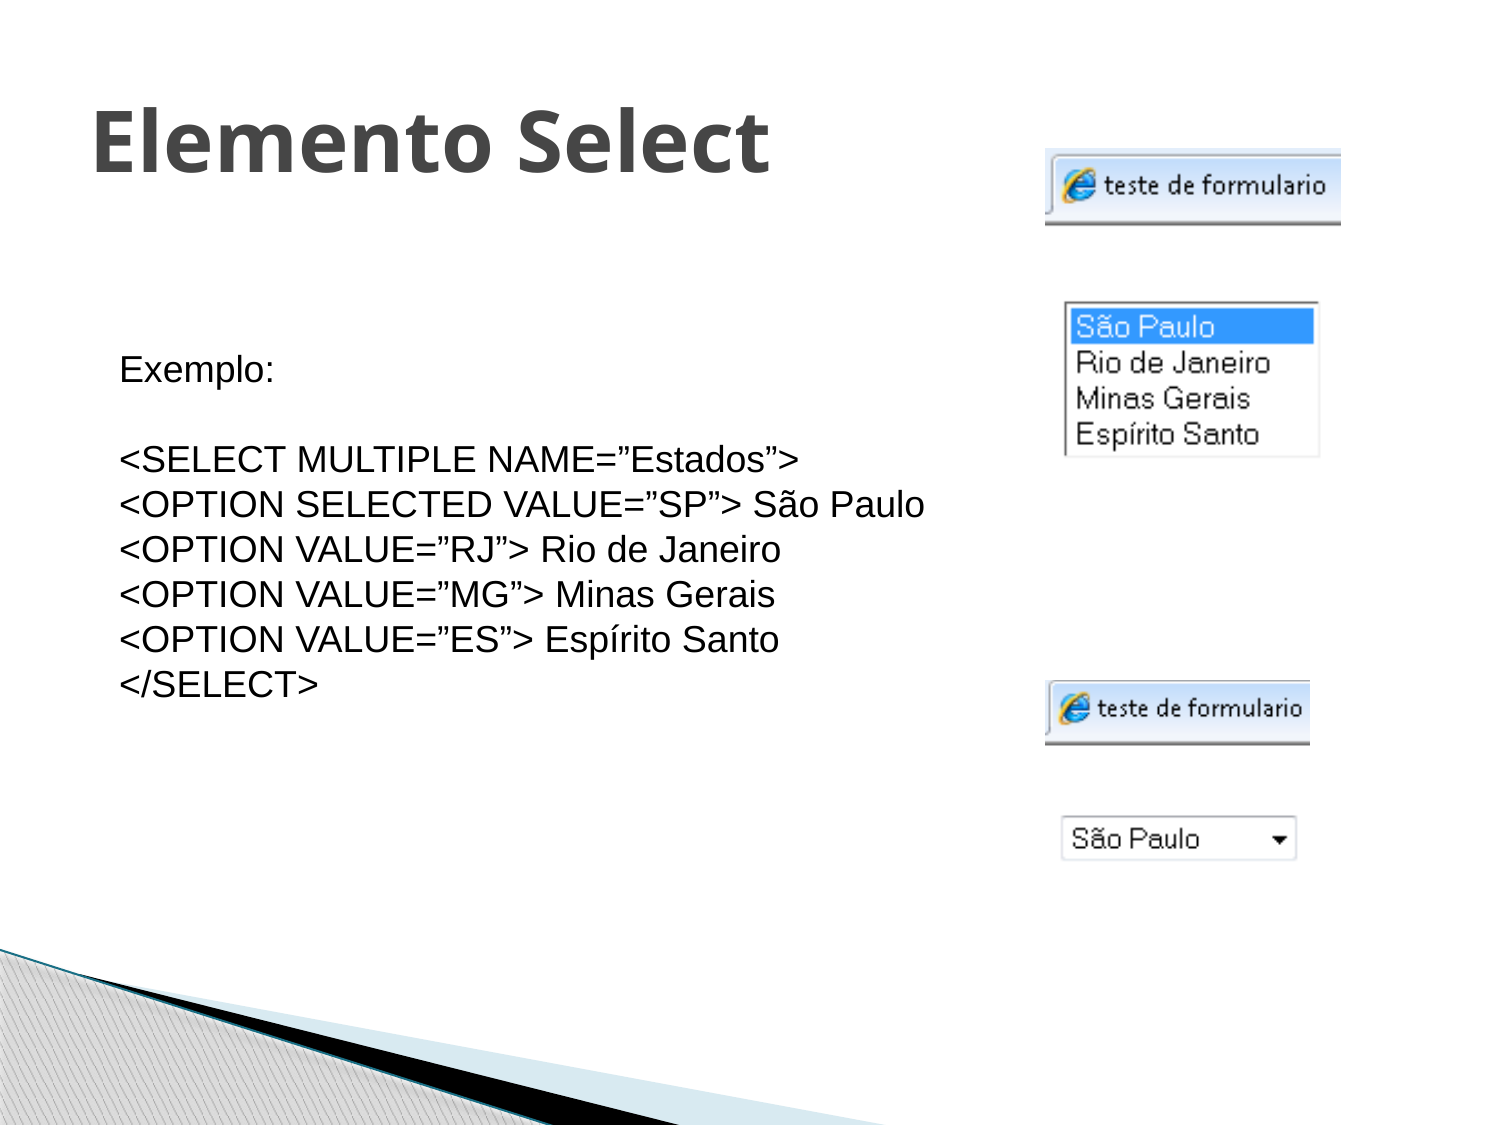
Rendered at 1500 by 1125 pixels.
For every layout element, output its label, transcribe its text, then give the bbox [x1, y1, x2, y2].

title Elemento Select [75, 45, 1425, 233]
text_box Exemplo: <SELECT MULTIPLE NAME=”Estados”> <OPTION SELECTED VALUE=”SP”> São Paulo <OPTION VALUE=”RJ”> Rio de Janeiro <OPTION VALUE=”MG”> Minas Gerais <OPTION VALUE=”ES”> Espírito Santo </SELECT> [104, 338, 941, 713]
picture [1045, 680, 1310, 882]
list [1045, 148, 1341, 483]
